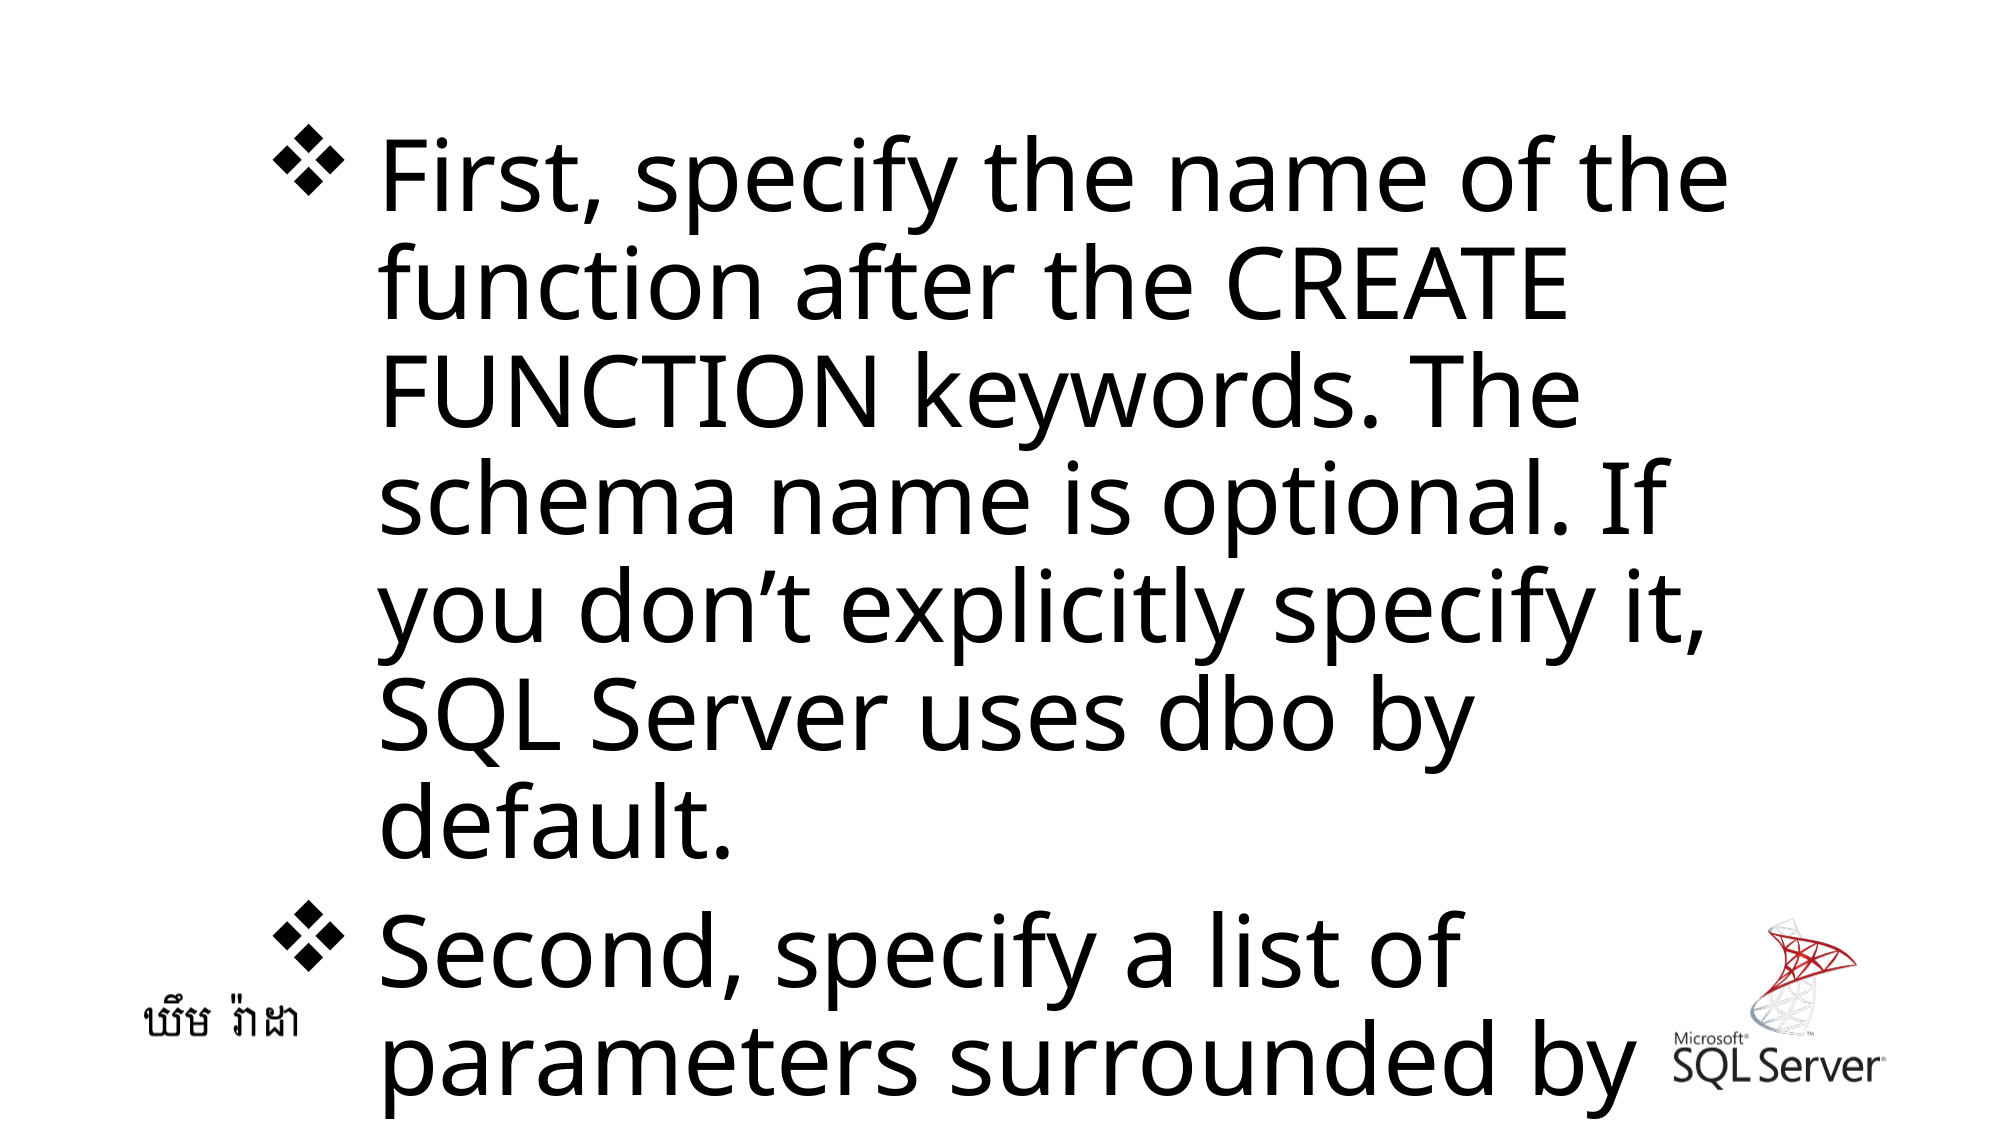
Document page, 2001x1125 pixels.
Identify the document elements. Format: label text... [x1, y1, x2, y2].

picture [93, 918, 1886, 1125]
subtitle First, specify the name of the function after the CREATE FUNCTION keywords. The schema name is optional. If you don’t explicitly specify it, SQL Server uses dbo by default. Second, specify a list of parameters surrounded by parentheses after the function name. [249, 117, 1750, 918]
